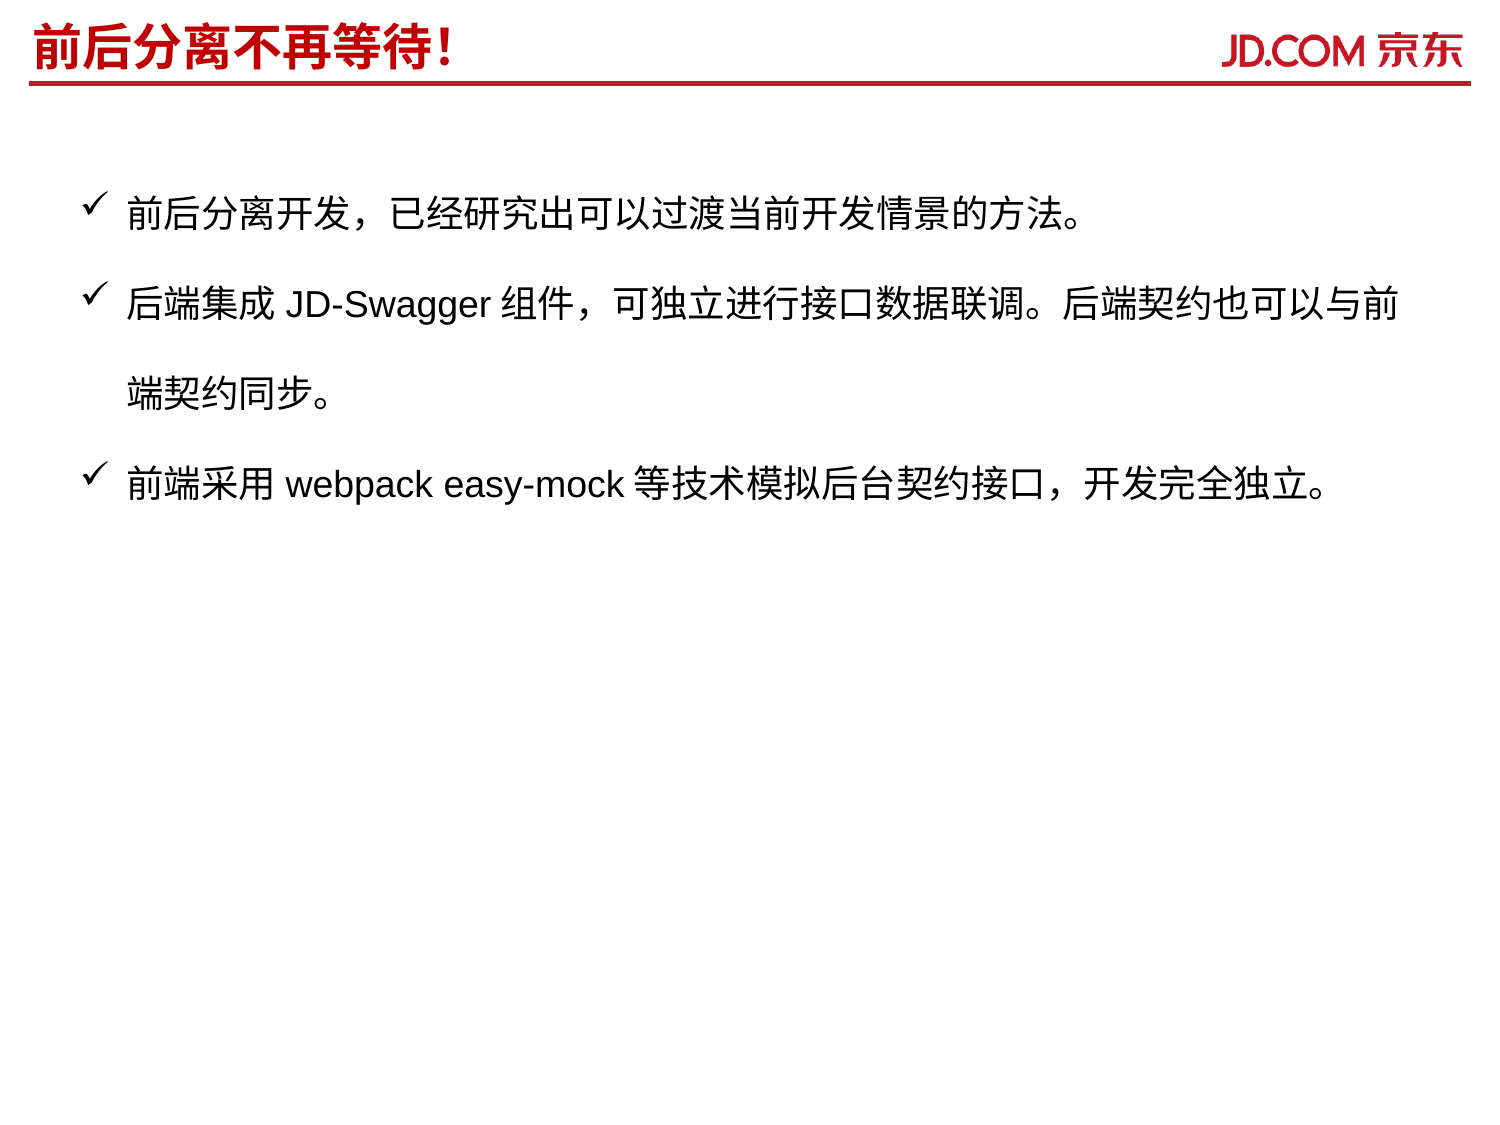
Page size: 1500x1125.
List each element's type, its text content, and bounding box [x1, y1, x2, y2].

picture [1222, 32, 1463, 67]
text_box 前后分离不再等待！ [16, 5, 923, 85]
text_box 前后分离开发，已经研究出可以过渡当前开发情景的方法。 后端集成JD-Swagger组件，可独立进行接口数据联调。后端契约也可以与前端契约同步。 前端采用webpack easy-mock等技术模拟后台契约接口，开发完全独立。 [64, 137, 1436, 512]
